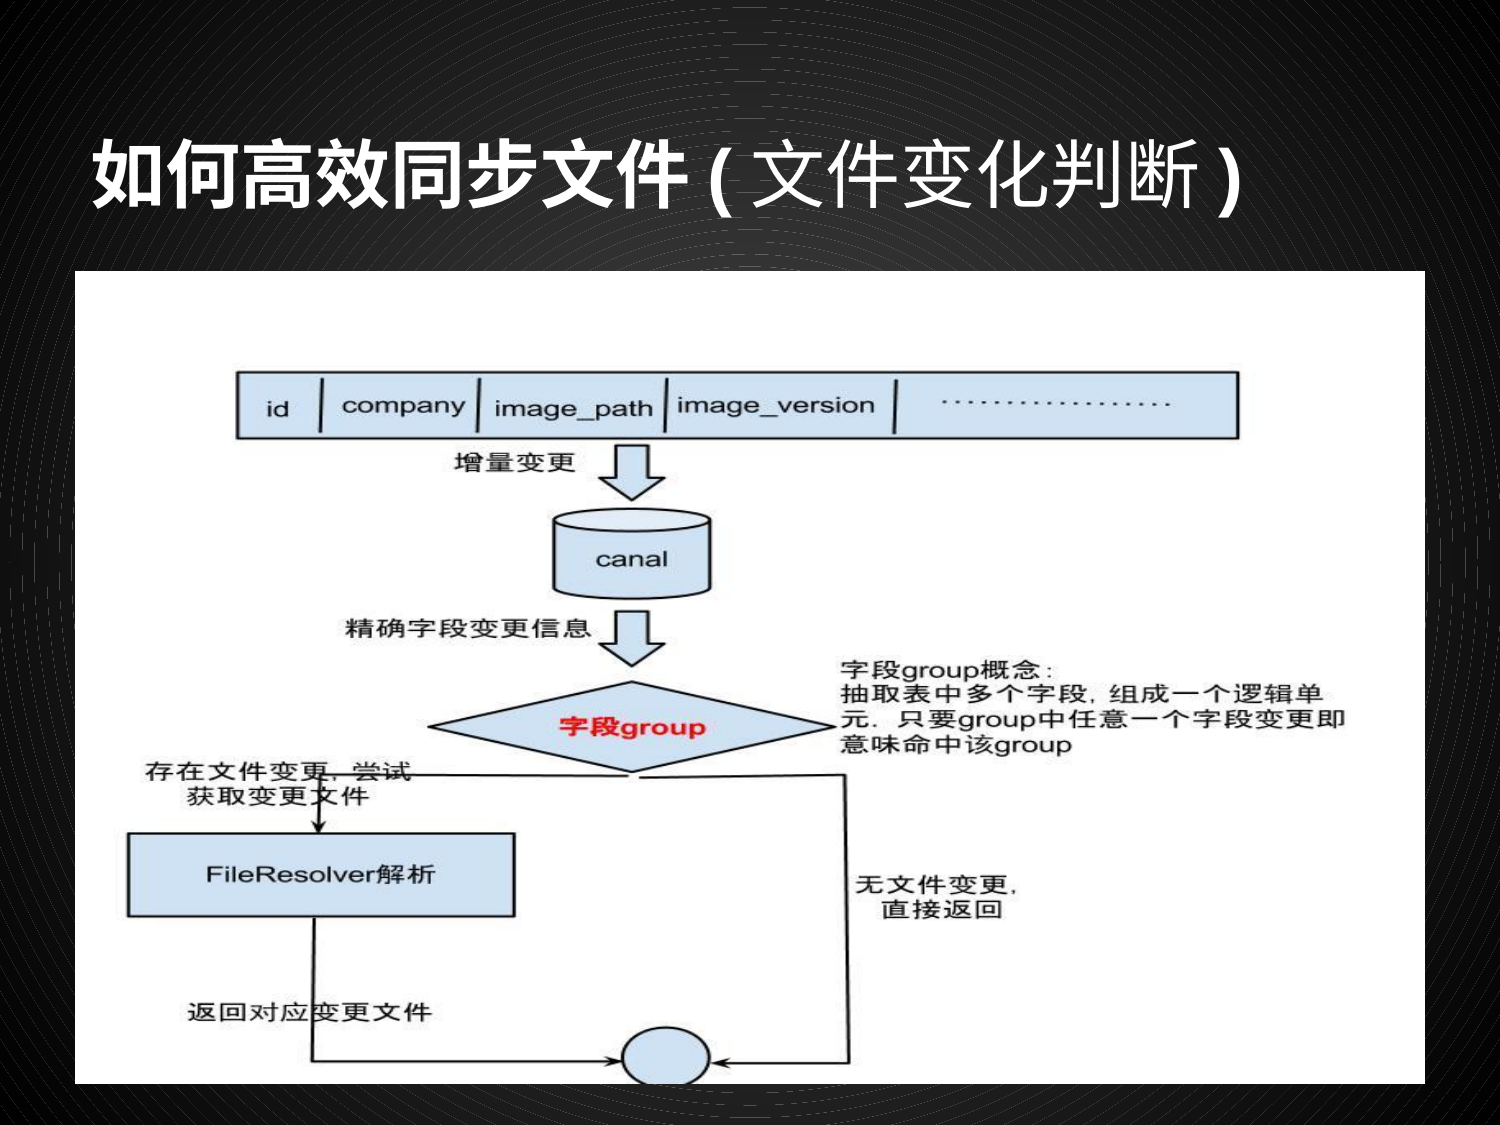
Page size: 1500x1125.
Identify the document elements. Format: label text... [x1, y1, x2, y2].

picture [74, 271, 1426, 1084]
title 如何高效同步文件(文件变化判断) [75, 45, 1425, 233]
